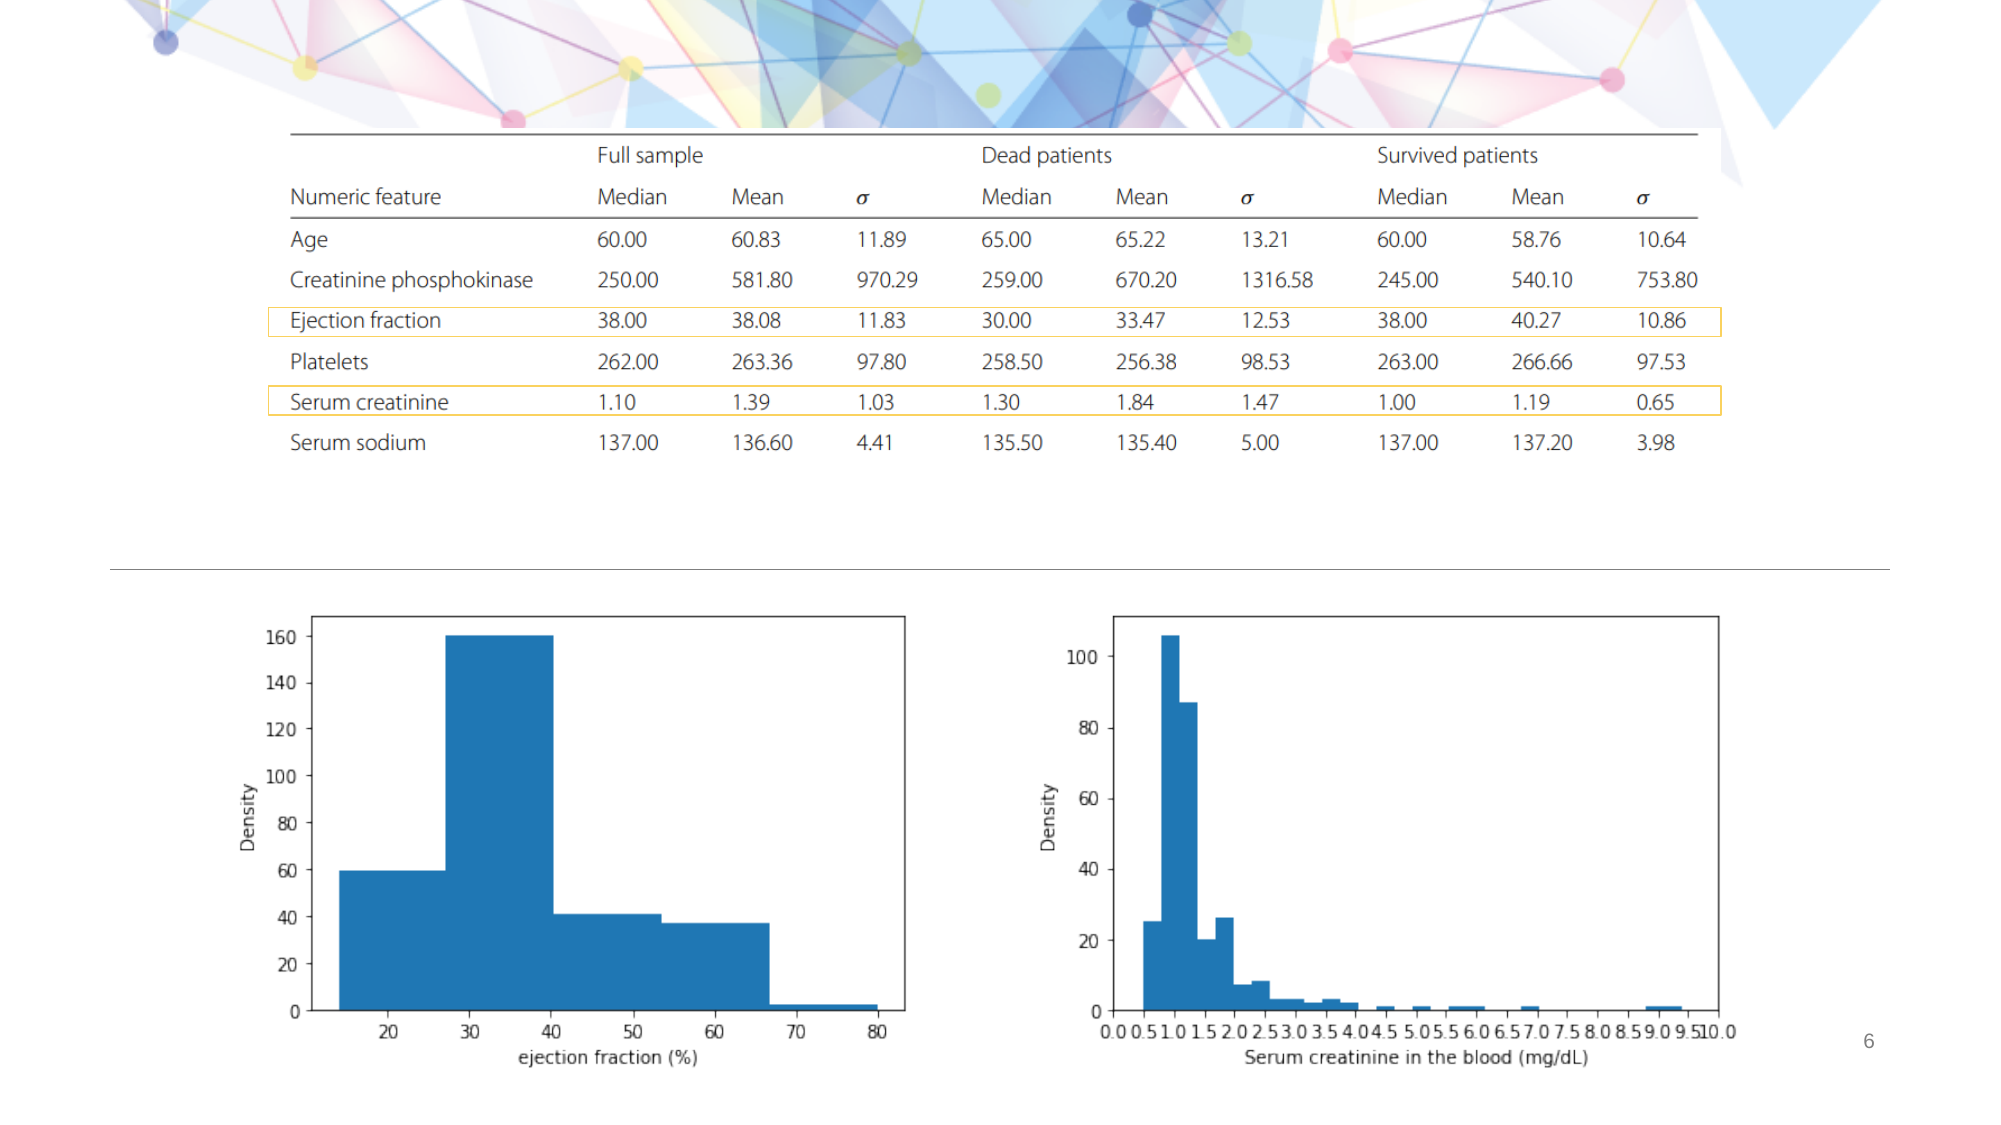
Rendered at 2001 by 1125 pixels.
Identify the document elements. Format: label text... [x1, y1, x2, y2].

picture [1028, 605, 1751, 1079]
text_box [268, 385, 273, 416]
slide_number ‹#› [1755, 1022, 1890, 1057]
text_box [268, 307, 273, 337]
picture [228, 605, 917, 1079]
picture [7, 0, 1890, 462]
